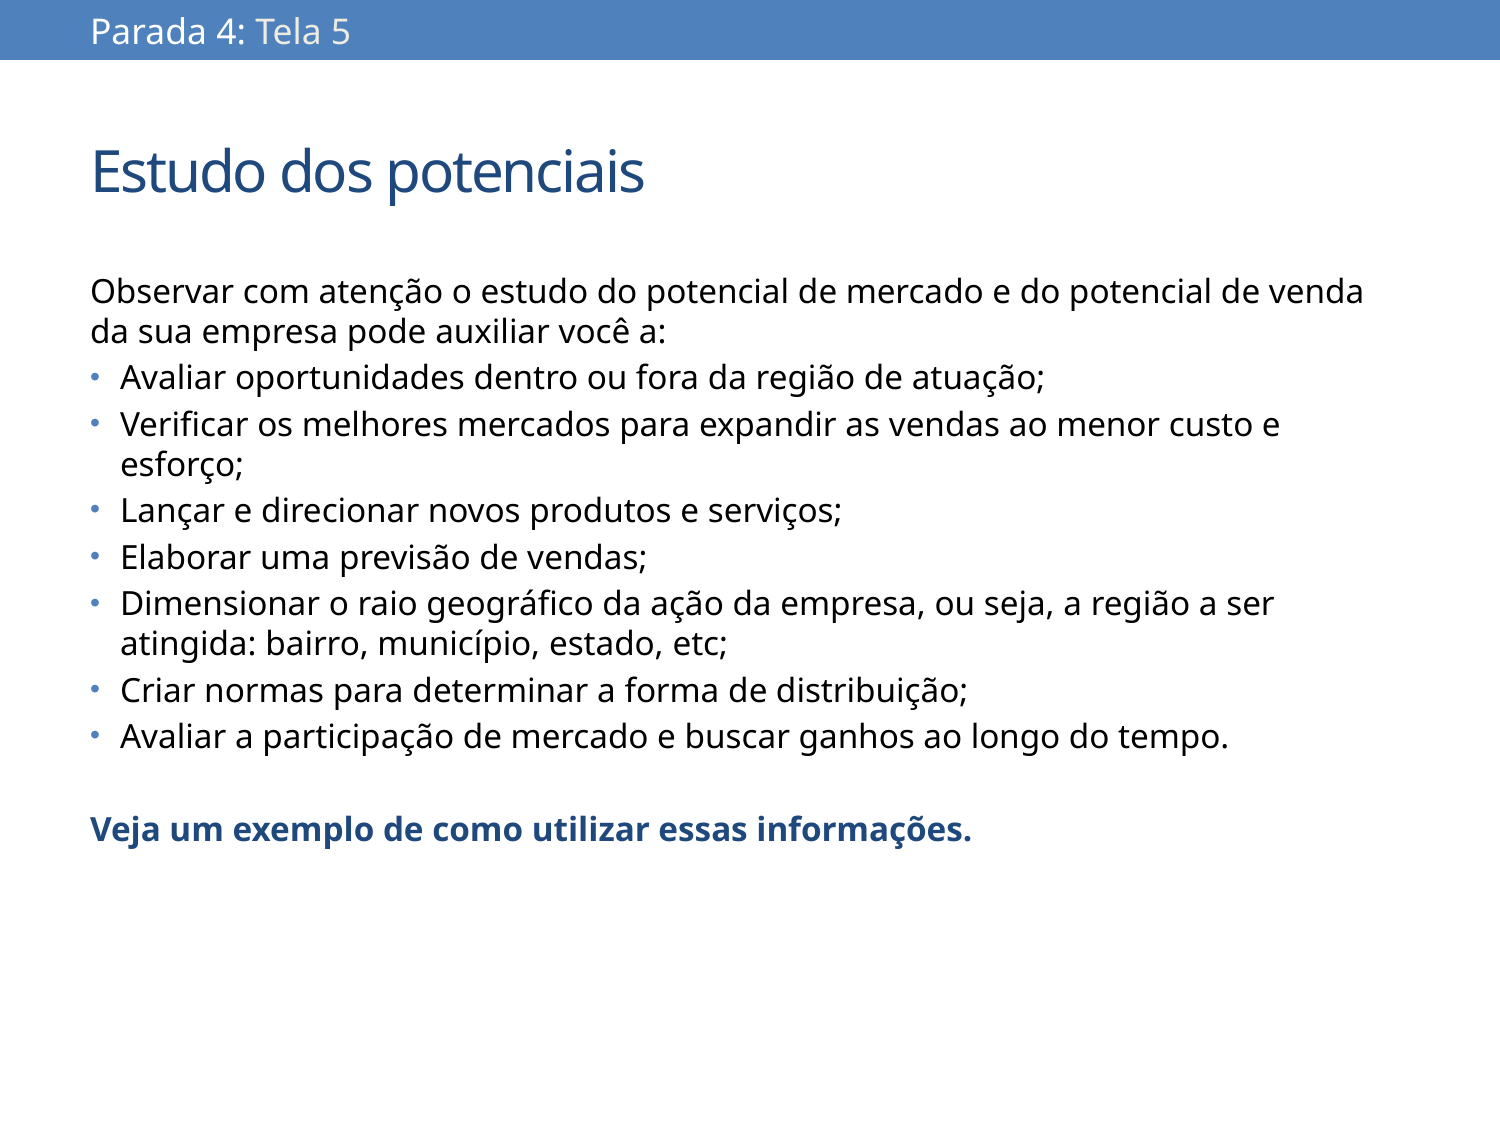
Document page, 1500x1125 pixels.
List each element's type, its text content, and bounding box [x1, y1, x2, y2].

title Estudo dos potenciais [75, 87, 1425, 250]
list Observar com atenção o estudo do potencial de mercado e do potencial de venda da sua empresa pode auxiliar você a: Avaliar oportunidades dentro ou fora da região de atuação; Verificar os melhores mercados para expandir as vendas ao menor custo e esforço; Lançar e direcionar novos produtos e serviços; Elaborar uma previsão de vendas; Dimensionar o raio geográfico da ação da empresa, ou seja, a região a ser atingida: bairro, município, estado, etc; Criar normas para determinar a forma de distribuição; Avaliar a participação de mercado e buscar ganhos ao longo do tempo. Veja um exemplo de como utilizar essas informações. [75, 262, 1425, 1063]
text_box Parada 4: Tela 5 [74, 1, 1425, 59]
